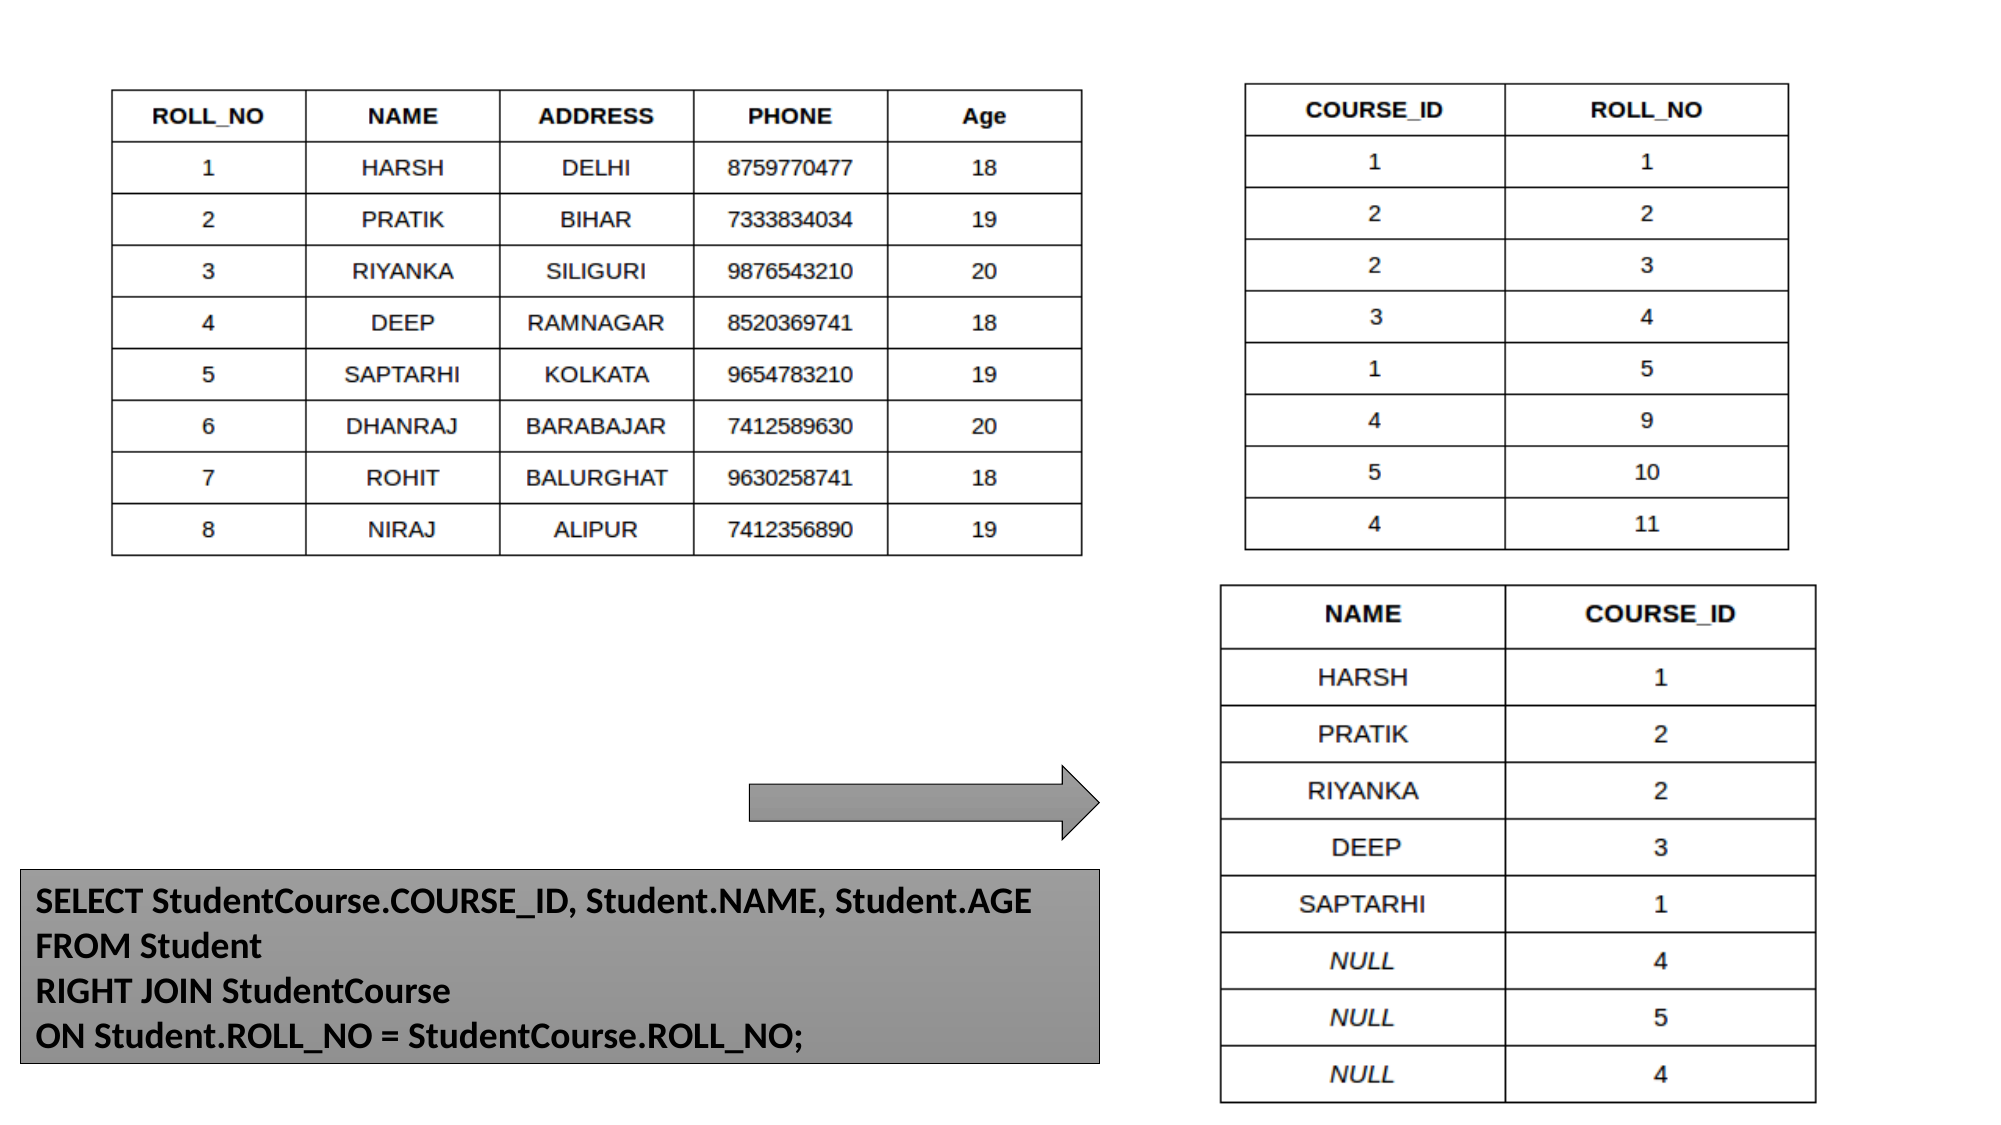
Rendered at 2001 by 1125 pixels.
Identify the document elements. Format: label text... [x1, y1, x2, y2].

text_box SELECT StudentCourse.COURSE_ID, Student.NAME, Student.AGE FROM Student RIGHT JOIN StudentCourse ON Student.ROLL_NO = StudentCourse.ROLL_NO; [20, 869, 1100, 1064]
picture [99, 74, 1100, 572]
text_box [748, 764, 1100, 841]
picture [1210, 571, 1829, 1114]
picture [1237, 74, 1802, 560]
